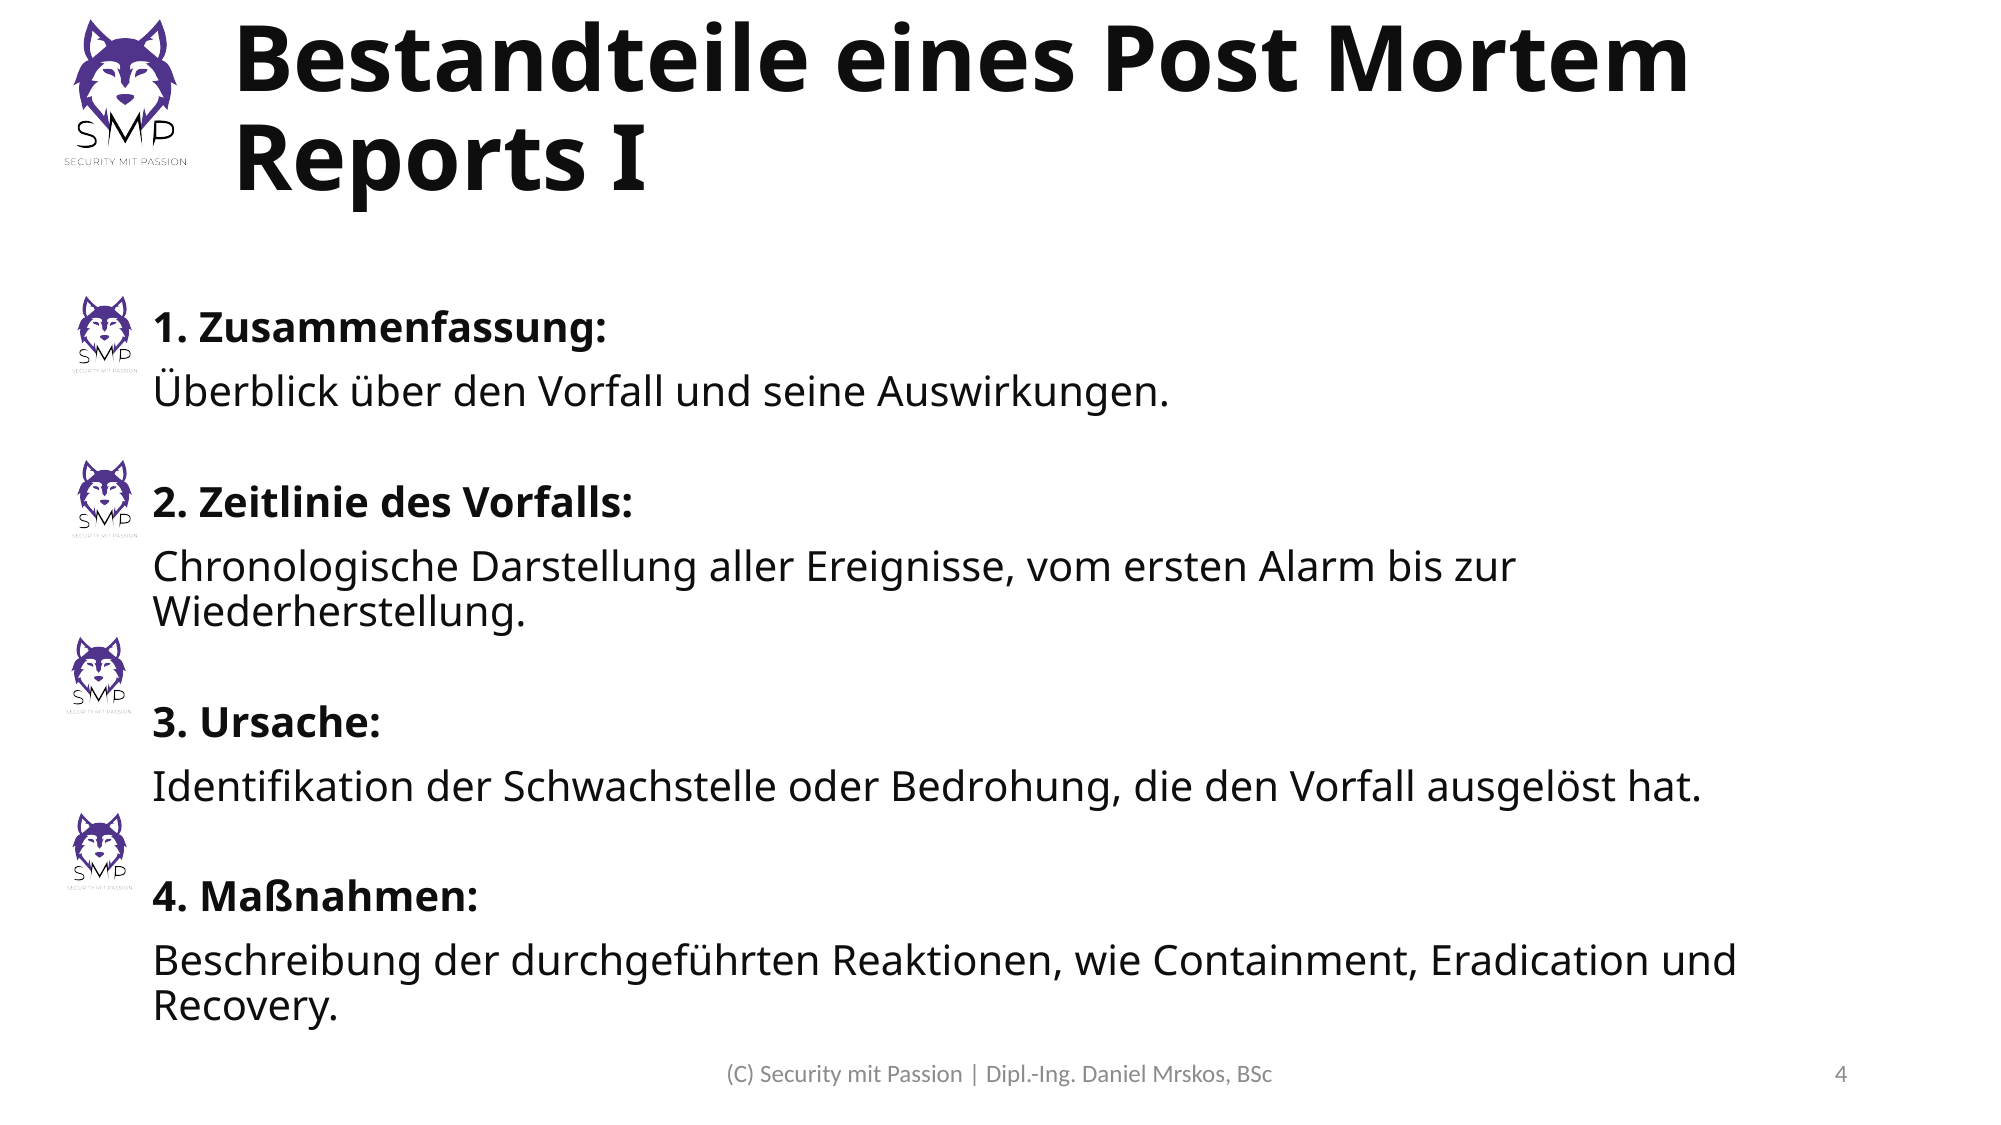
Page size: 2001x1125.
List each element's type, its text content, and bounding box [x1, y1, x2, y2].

picture [55, 285, 154, 384]
footer (C) Security mit Passion | Dipl.-Ing. Daniel Mrskos, BSc [662, 1042, 1338, 1103]
picture [50, 802, 149, 900]
picture [55, 449, 154, 548]
slide_number 4 [1412, 1042, 1863, 1103]
title Bestandteile eines Post Mortem Reports I [217, 3, 1943, 221]
picture [49, 626, 148, 724]
list 1. Zusammenfassung: Überblick über den Vorfall und seine Auswirkungen. 2. Zeitlinie des Vorfalls: Chronologische Darstellung aller Ereignisse, vom ersten Alarm bis zur Wiederherstellung. 3. Ursache: Identifikation der Schwachstelle oder Bedrohung, die den Vorfall ausgelöst hat. 4. Maßnahmen: Beschreibung der durchgeführten Reaktionen, wie Containment, Eradication und Recovery. [137, 299, 1863, 1014]
picture [32, 0, 218, 185]
